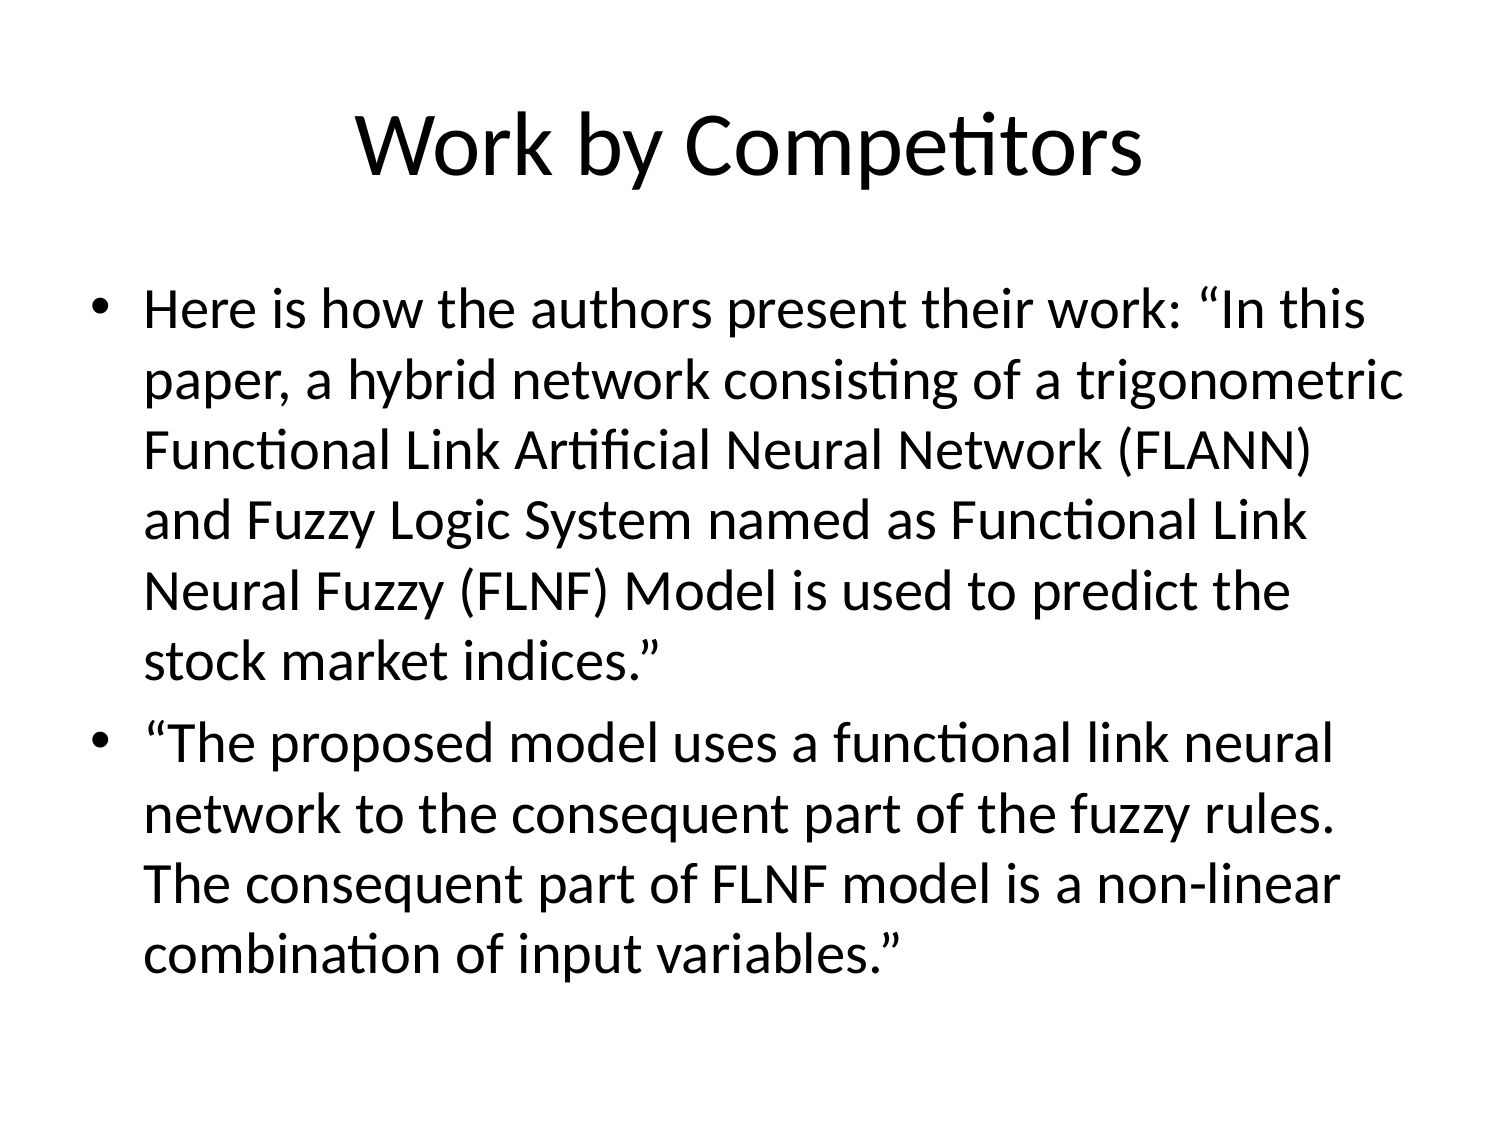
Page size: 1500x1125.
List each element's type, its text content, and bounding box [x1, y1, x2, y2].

title Work by Competitors [75, 45, 1425, 233]
list Here is how the authors present their work: “In this paper, a hybrid network consisting of a trigonometric Functional Link Artificial Neural Network (FLANN) and Fuzzy Logic System named as Functional Link Neural Fuzzy (FLNF) Model is used to predict the stock market indices.” “The proposed model uses a functional link neural network to the consequent part of the fuzzy rules. The consequent part of FLNF model is a non-linear combination of input variables.” [75, 262, 1425, 1005]
